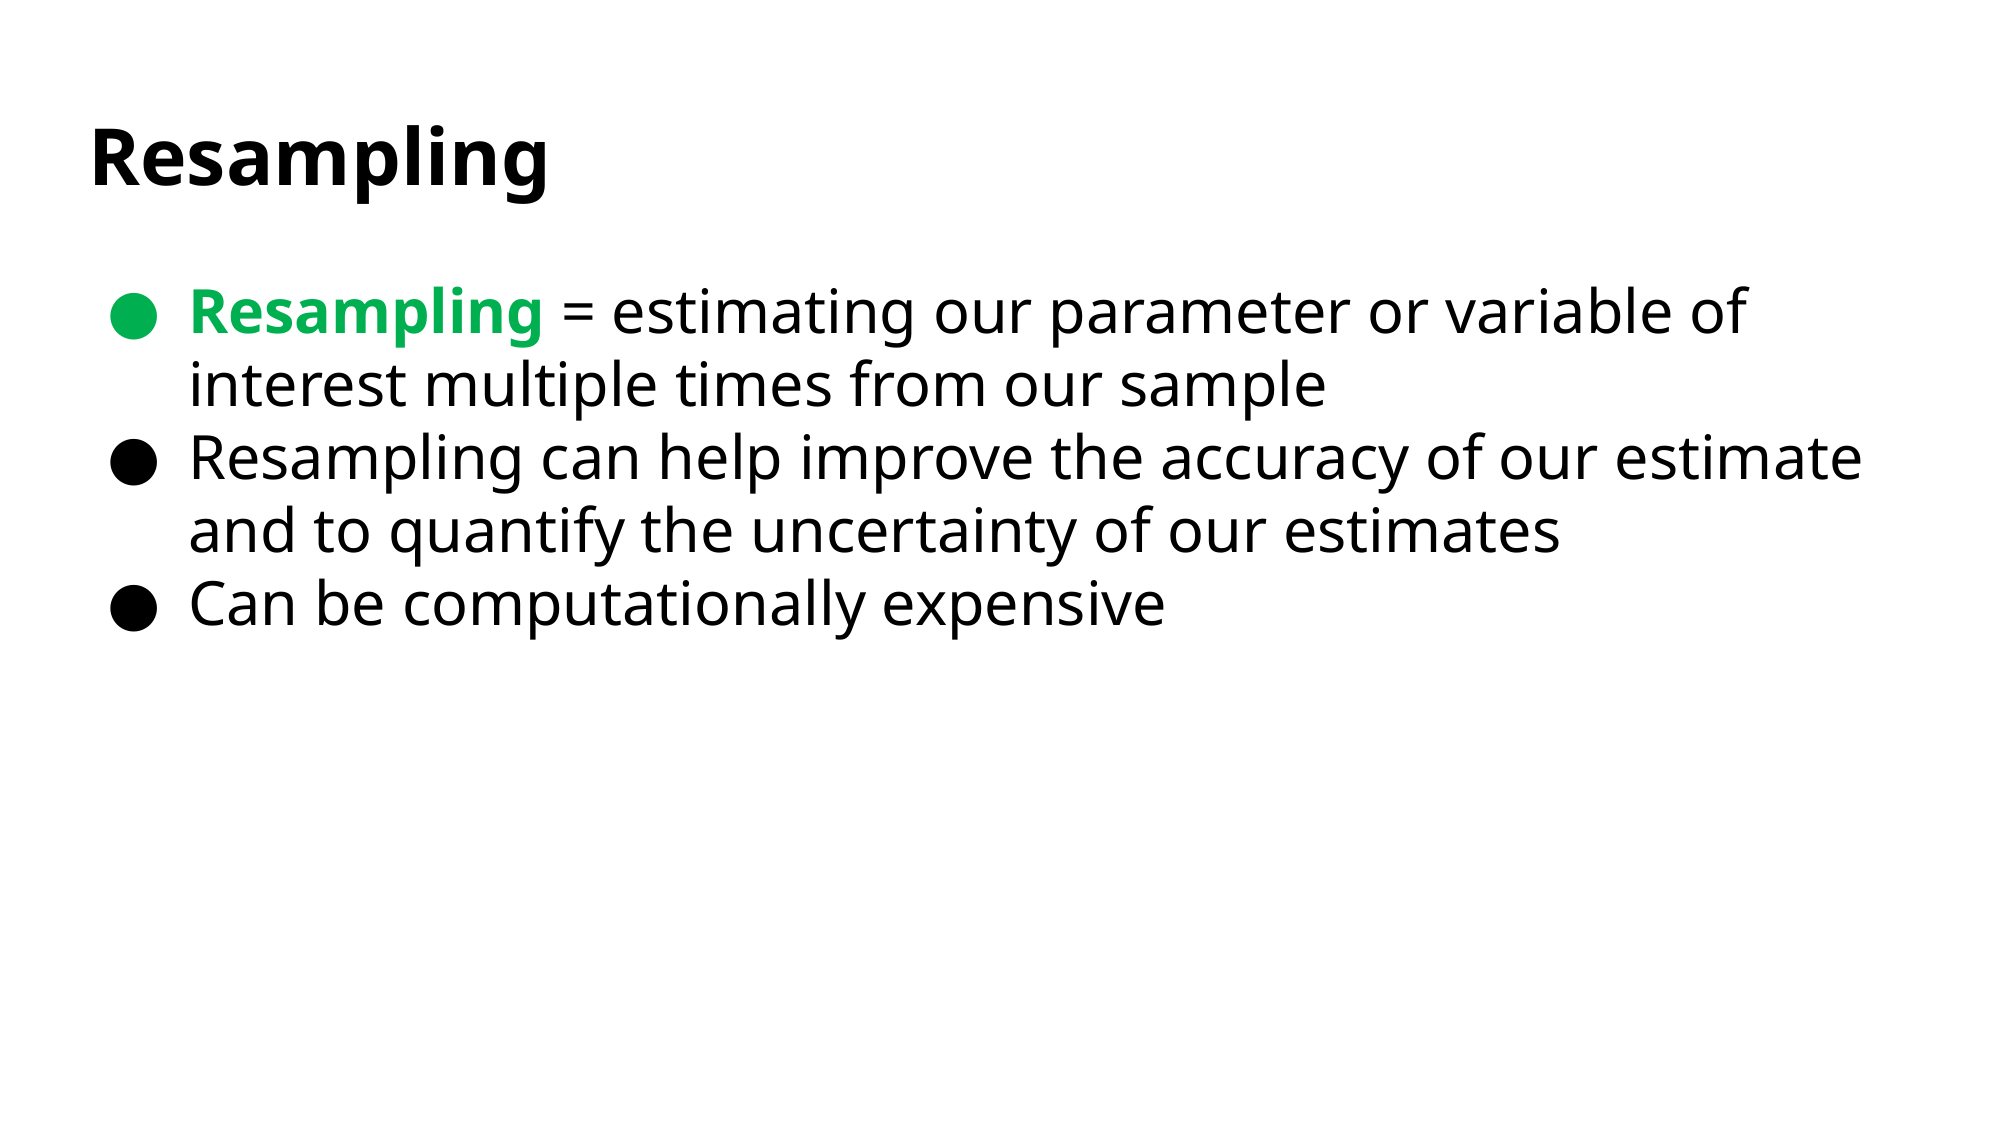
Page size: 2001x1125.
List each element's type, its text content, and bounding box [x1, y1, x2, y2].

title Resampling [68, 97, 1932, 223]
list Resampling = estimating our parameter or variable of interest multiple times from our sample Resampling can help improve the accuracy of our estimate and to quantify the uncertainty of our estimates Can be computationally expensive [68, 252, 1932, 1086]
